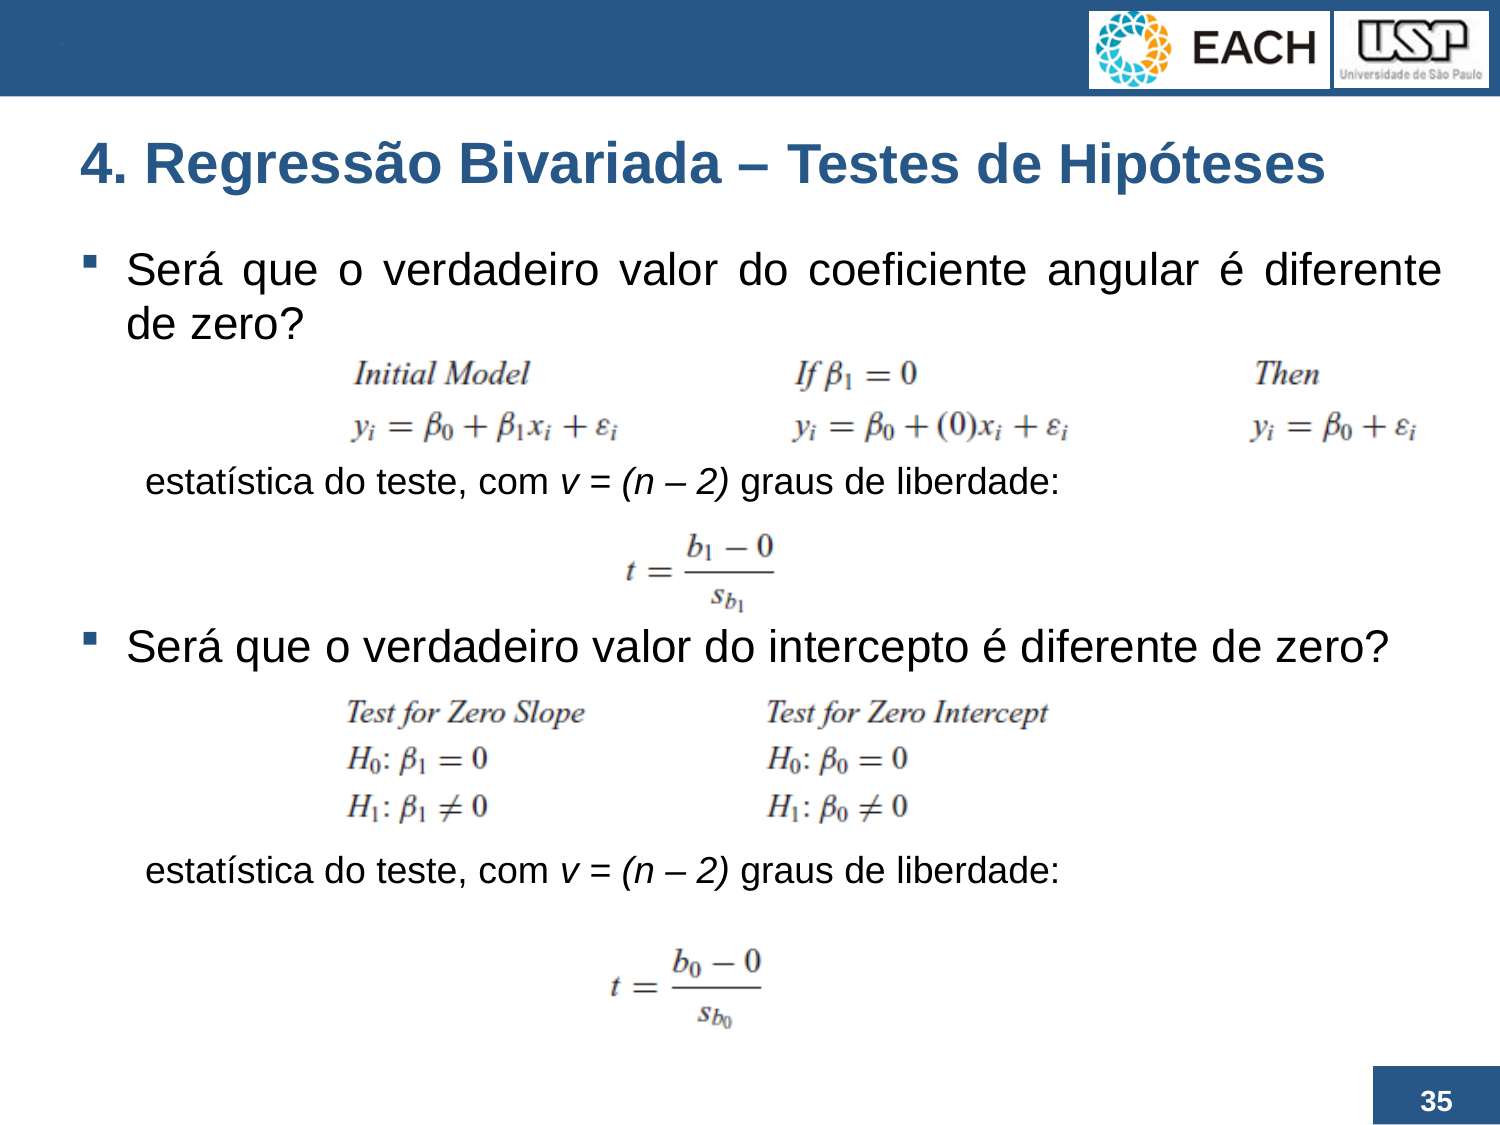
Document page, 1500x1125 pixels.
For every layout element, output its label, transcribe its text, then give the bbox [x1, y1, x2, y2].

list Será que o verdadeiro valor do coeficiente angular é diferente de zero? estatística do teste, com v = (n – 2) graus de liberdade: Será que o verdadeiro valor do intercepto é diferente de zero? estatística do teste, com v = (n – 2) graus de liberdade: [64, 231, 1459, 1071]
title 4. Regressão Bivariada – Testes de Hipóteses [64, 117, 1448, 231]
picture [1089, 11, 1330, 89]
picture [1334, 11, 1489, 88]
picture [596, 940, 798, 1041]
picture [300, 344, 1448, 457]
picture [607, 526, 822, 630]
picture [296, 692, 1129, 836]
